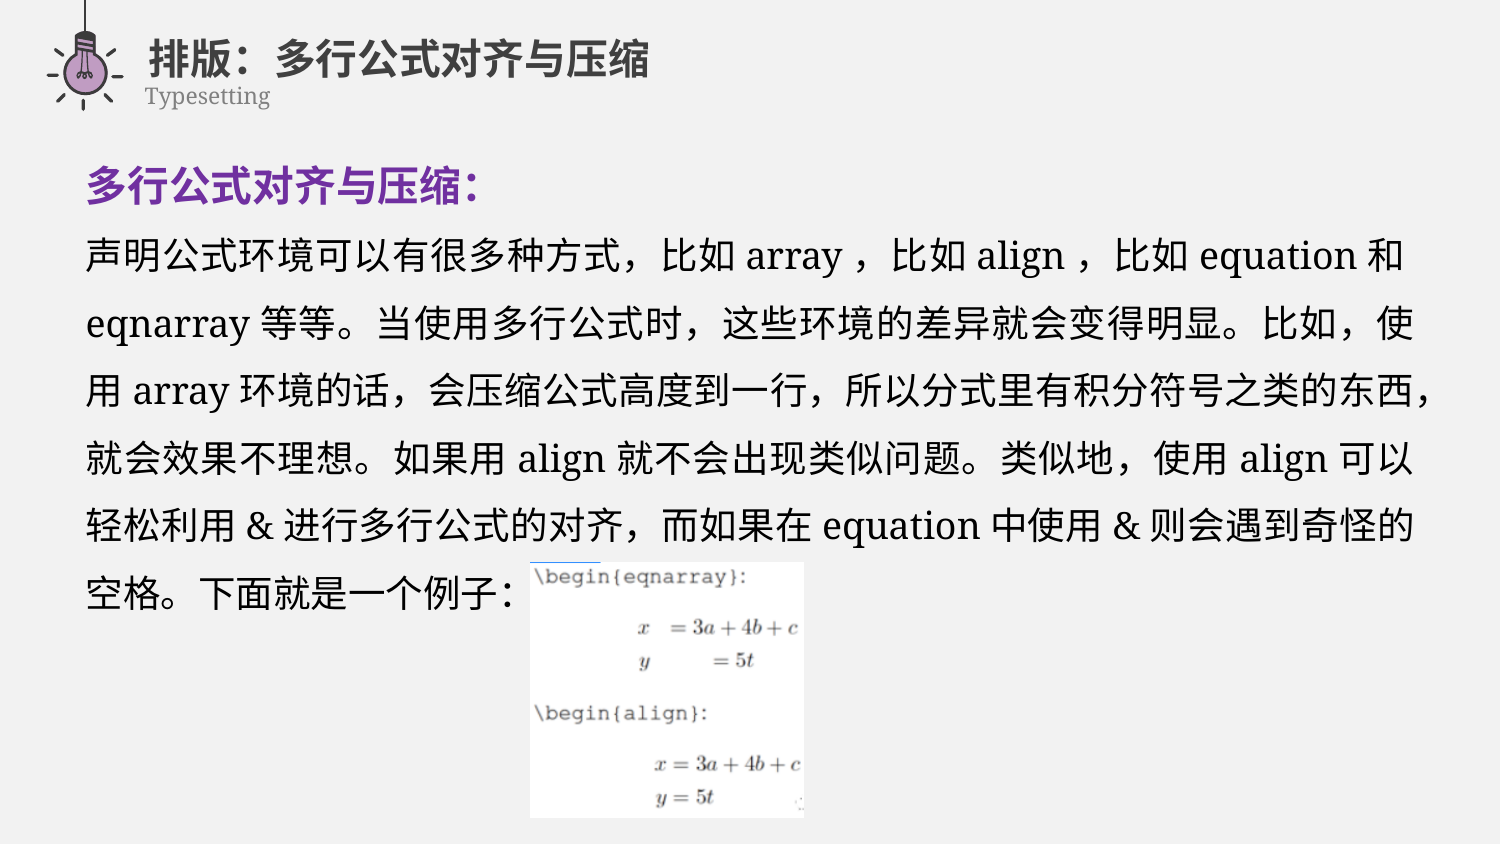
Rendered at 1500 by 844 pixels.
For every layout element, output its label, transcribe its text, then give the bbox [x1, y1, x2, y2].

text_box 多行公式对齐与压缩： 声明公式环境可以有很多种方式，比如array，比如align，比如equation和eqnarray等等。当使用多行公式时，这些环境的差异就会变得明显。比如，使用array环境的话，会压缩公式高度到一行，所以分式里有积分符号之类的东西，就会效果不理想。如果用align就不会出现类似问题。类似地，使用align可以轻松利用&进行多行公式的对齐，而如果在equation中使用&则会遇到奇怪的空格。下面就是一个例子： [70, 127, 1430, 622]
picture [530, 562, 804, 819]
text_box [131, 25, 667, 145]
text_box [46, 0, 124, 111]
